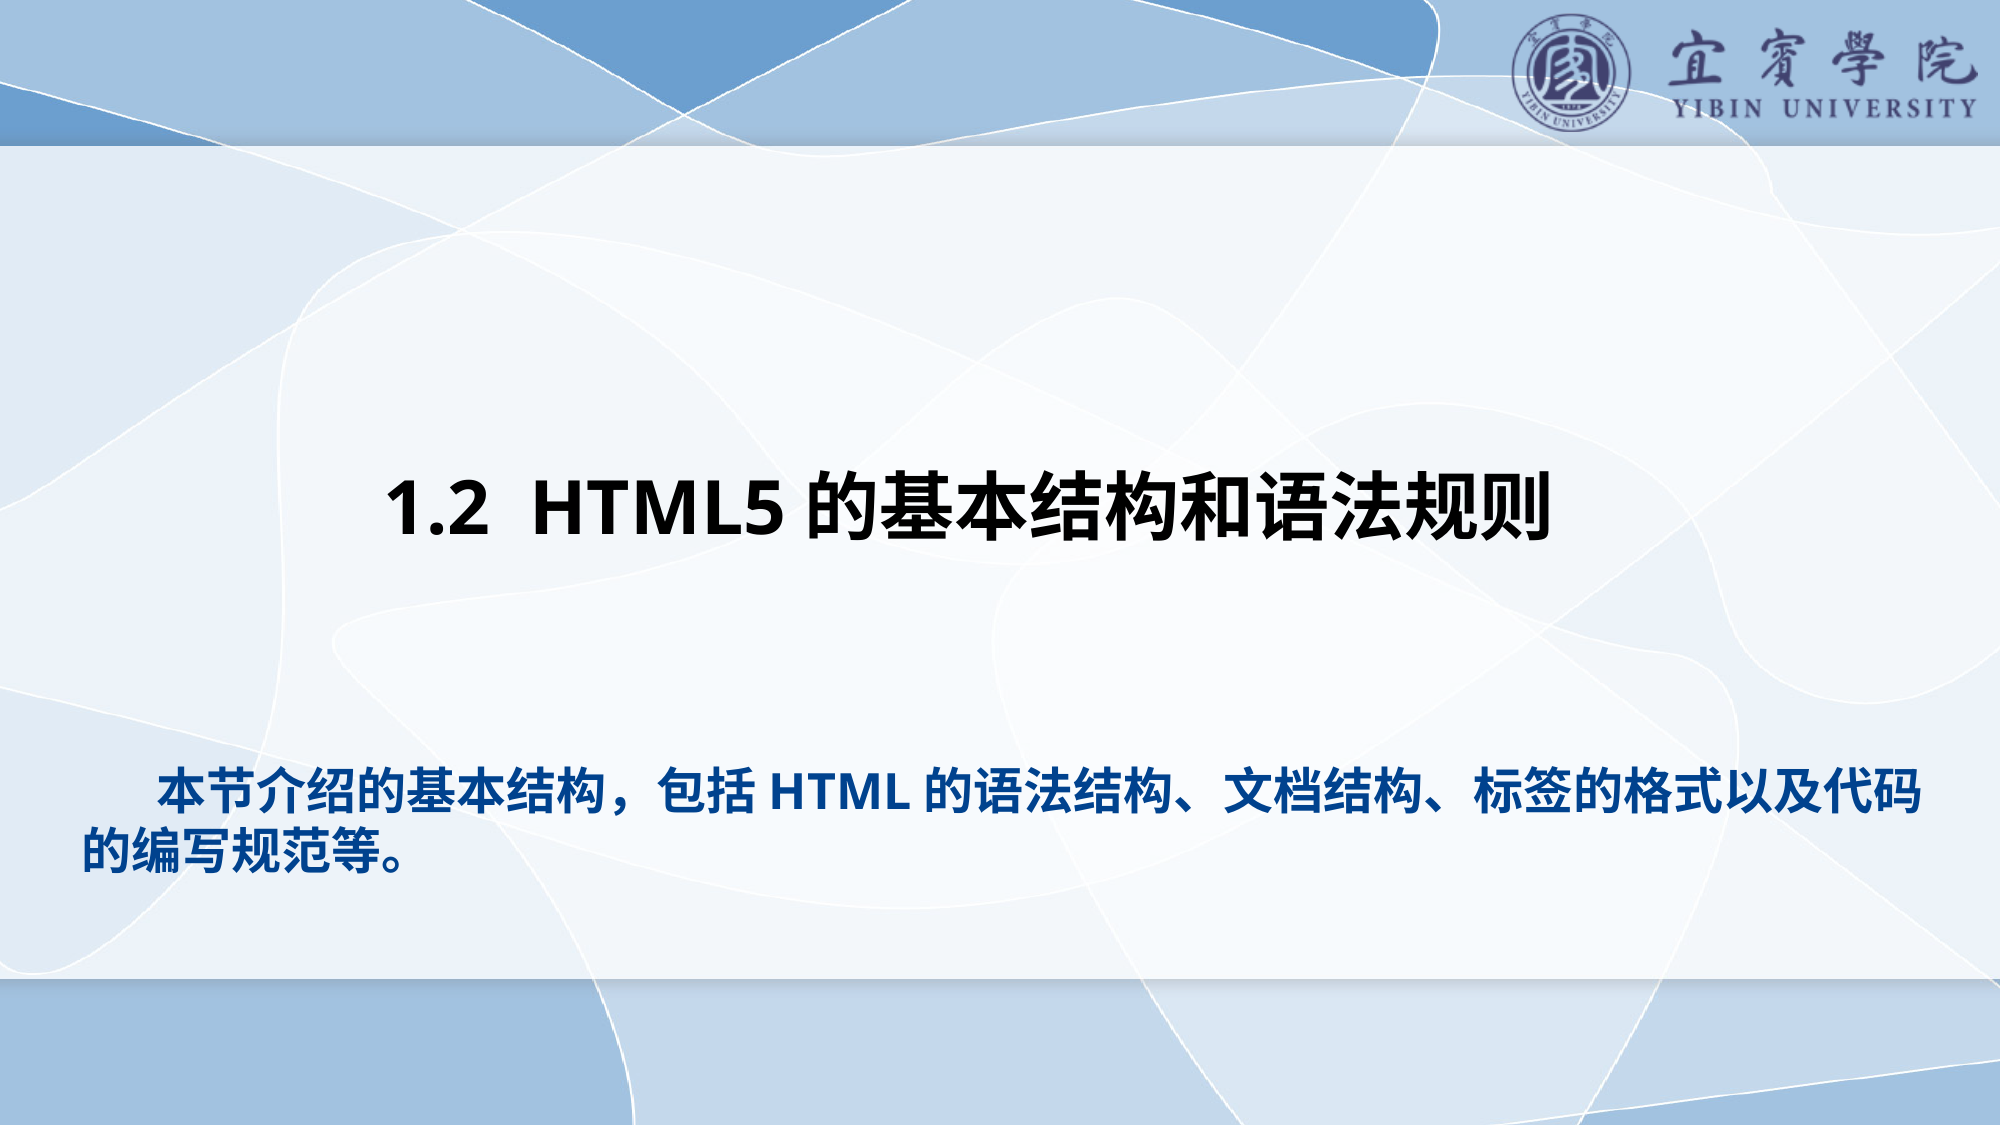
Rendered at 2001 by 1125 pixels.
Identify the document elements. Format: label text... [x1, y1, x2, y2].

picture [1510, 12, 1978, 134]
text_box 本节介绍的基本结构，包括HTML的语法结构、文档结构、标签的格式以及代码的编写规范等。 [66, 751, 1951, 887]
text_box 1.2 HTML5的基本结构和语法规则 [40, 302, 1898, 648]
